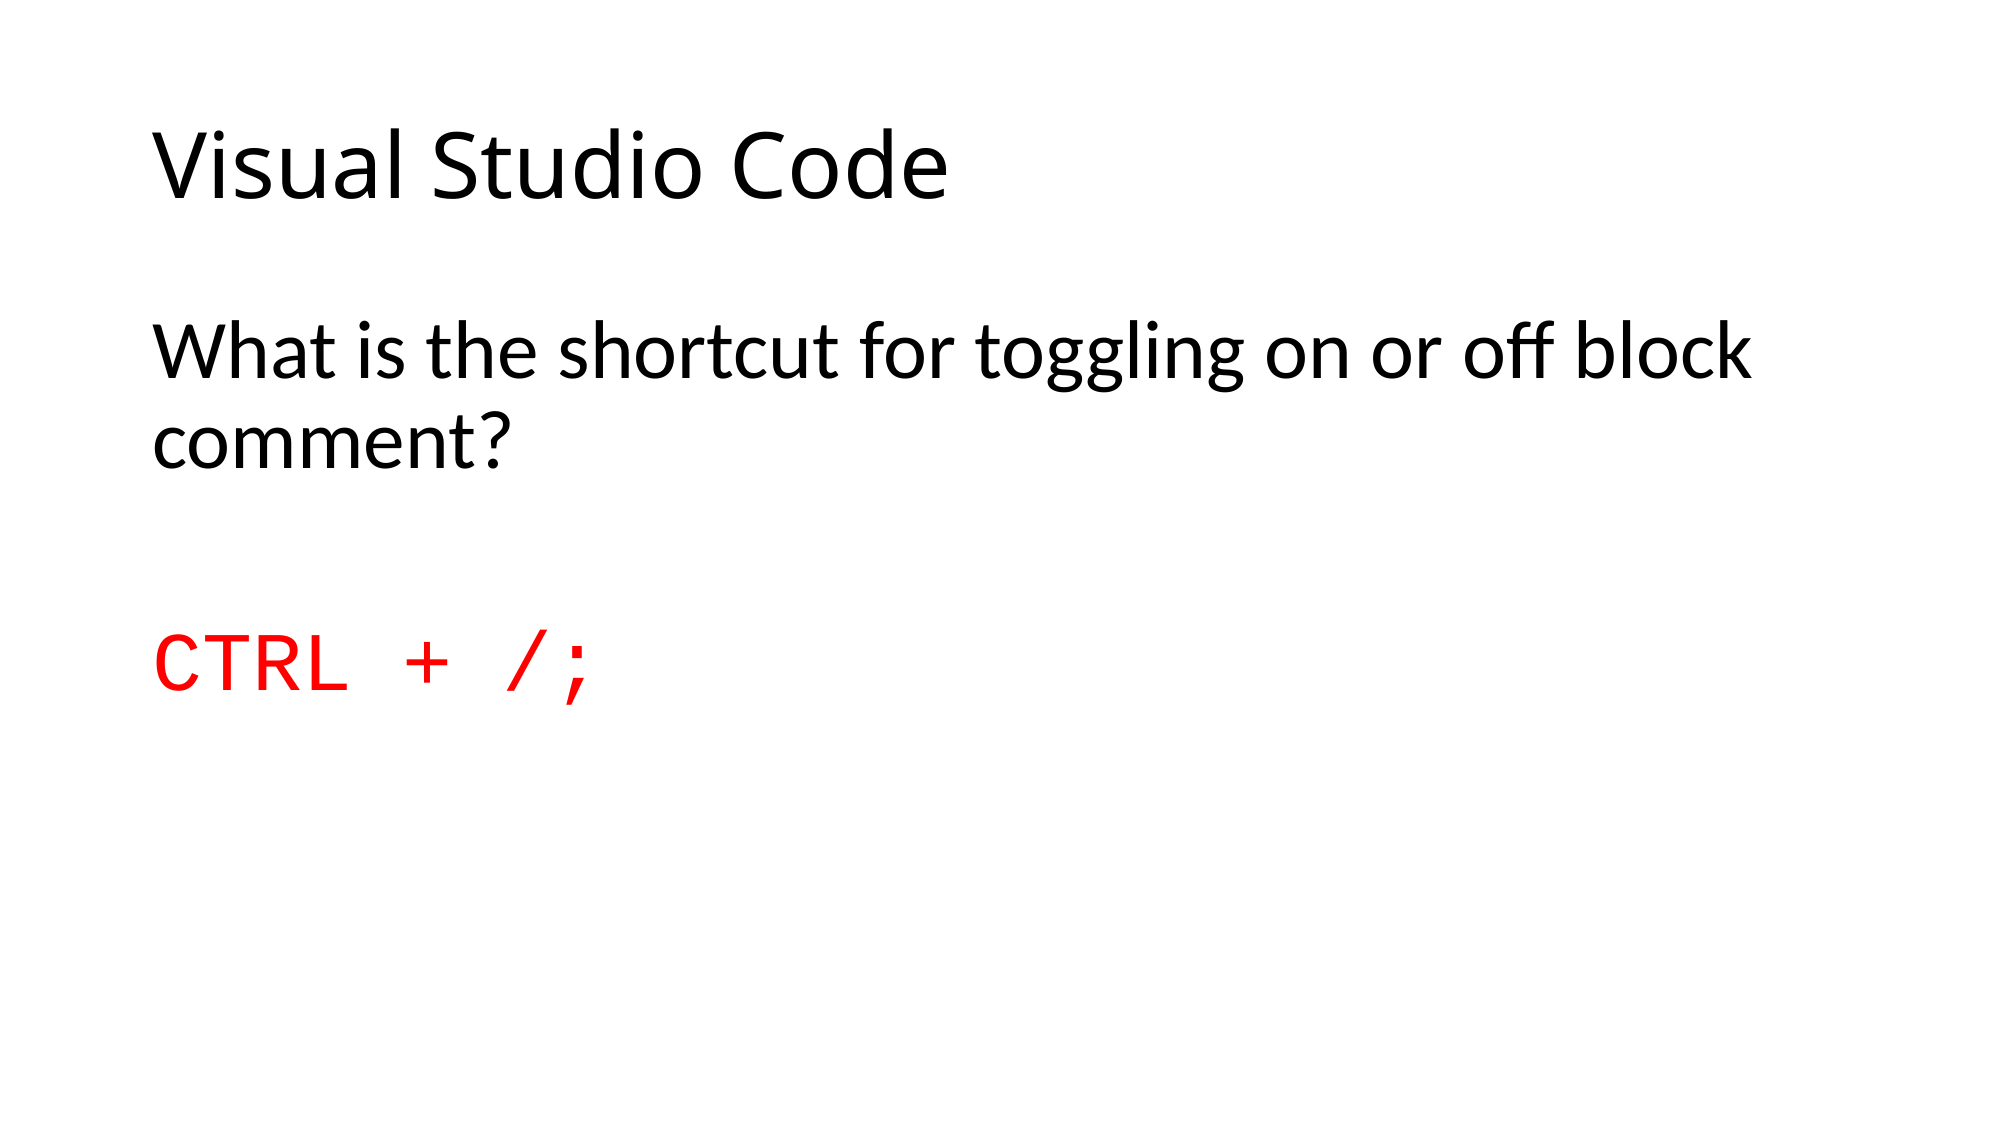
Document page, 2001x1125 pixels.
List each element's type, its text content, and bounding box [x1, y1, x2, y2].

list What is the shortcut for toggling on or off block comment? CTRL + /; [137, 299, 1863, 1014]
title Visual Studio Code [137, 59, 1863, 278]
